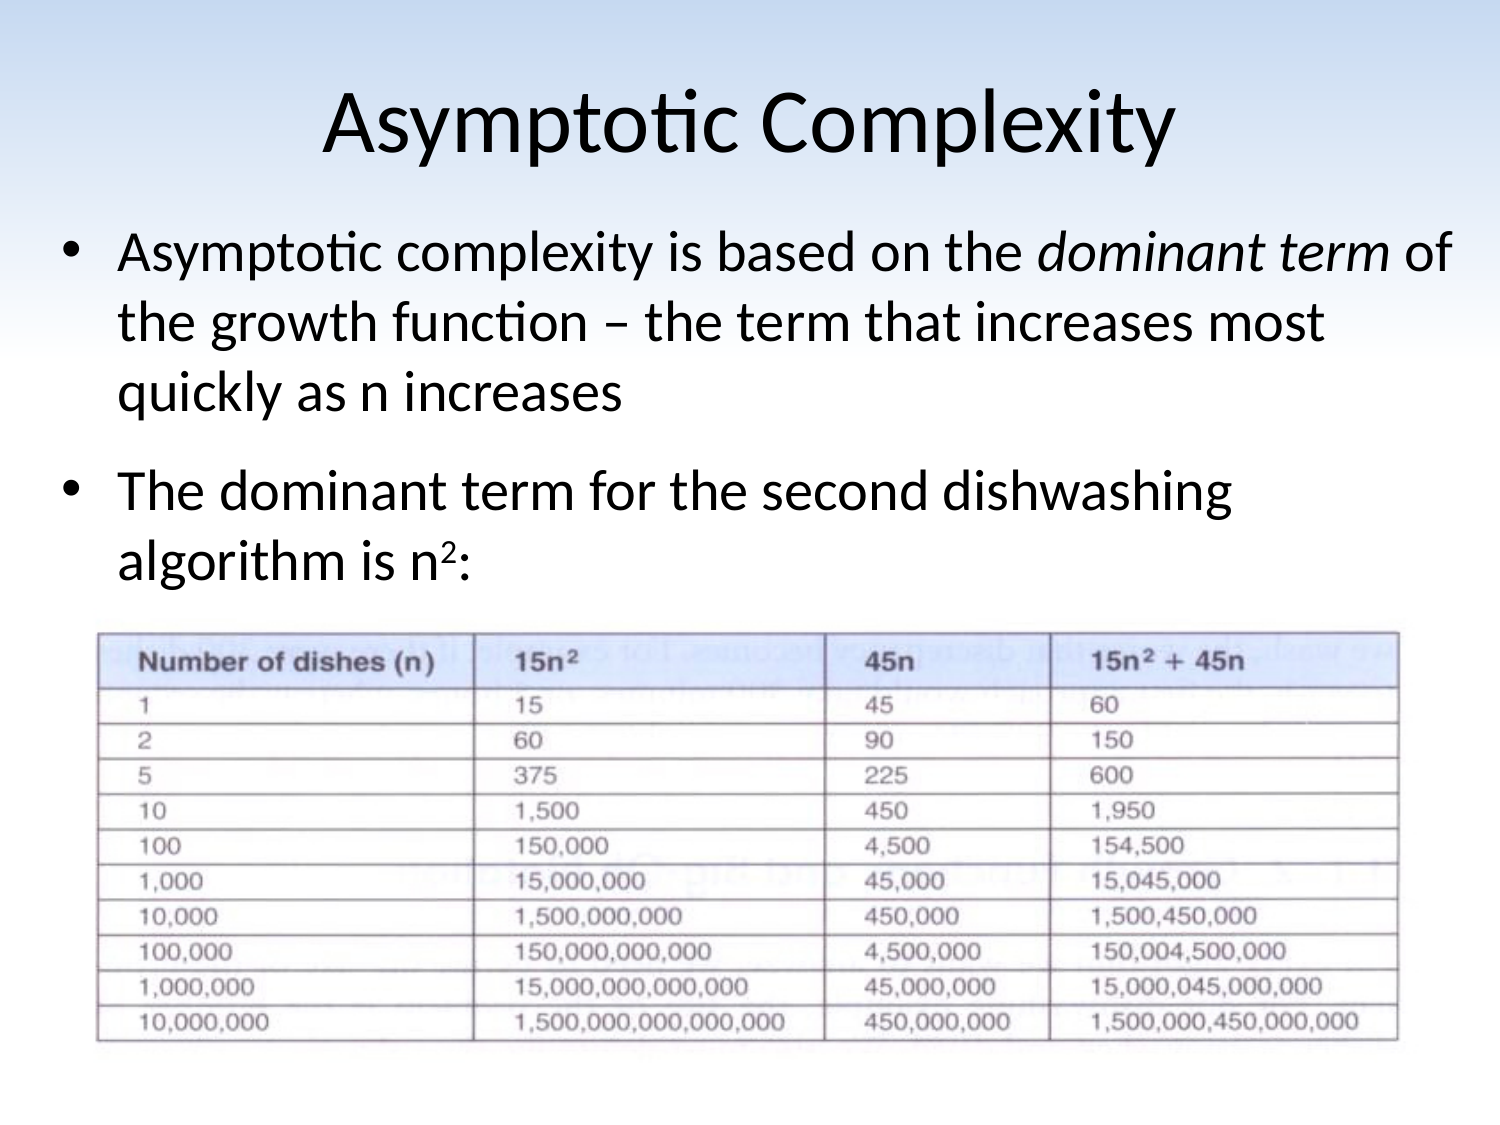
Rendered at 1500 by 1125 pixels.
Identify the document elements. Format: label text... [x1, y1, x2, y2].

title Asymptotic Complexity [28, 45, 1473, 186]
list Asymptotic complexity is based on the dominant term of the growth function – the term that increases most quickly as n increases The dominant term for the second dishwashing algorithm is n2: [46, 205, 1473, 1043]
picture [80, 608, 1420, 1063]
